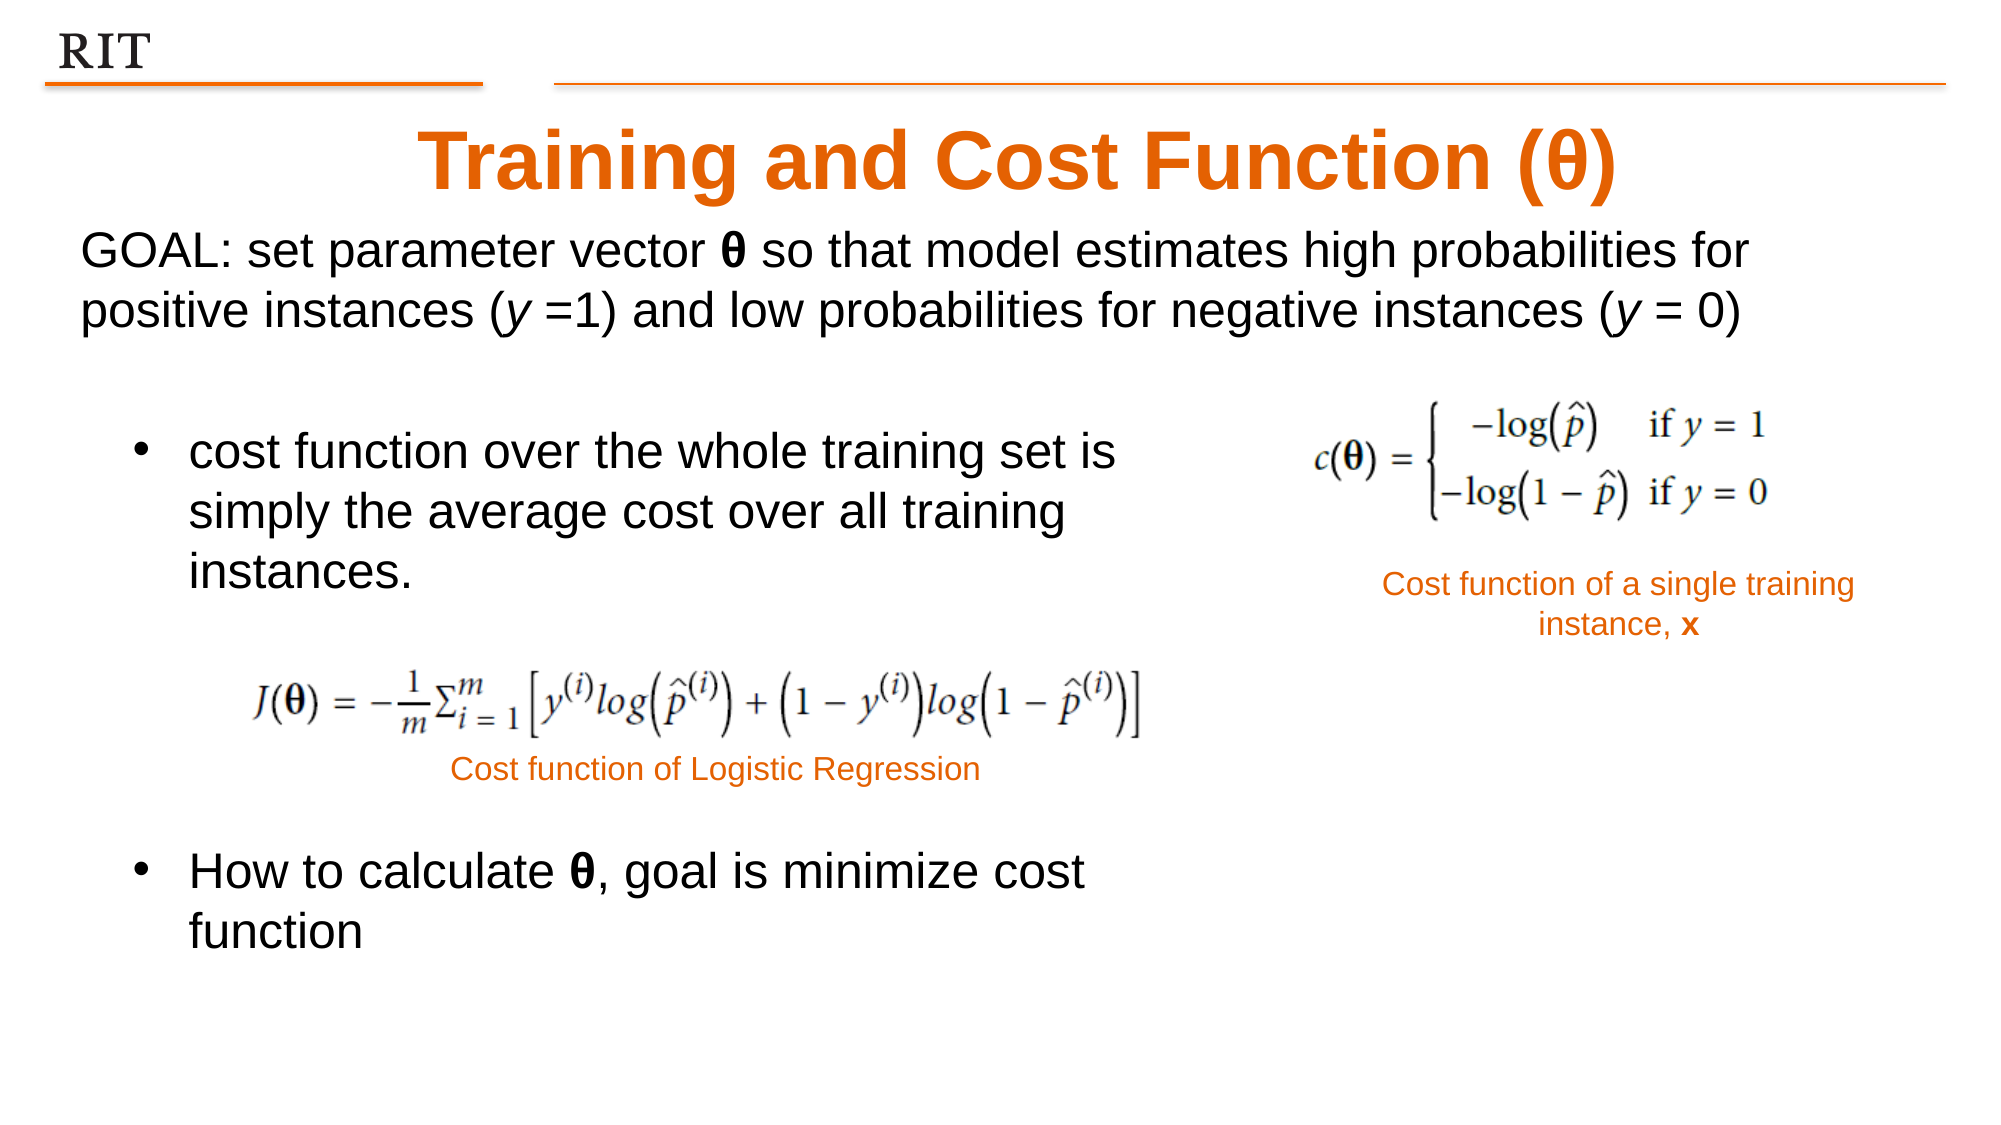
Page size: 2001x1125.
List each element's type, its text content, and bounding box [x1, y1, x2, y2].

picture [227, 636, 1157, 760]
text_box GOAL: set parameter vector θ so that model estimates high probabilities for positive instances (y =1) and low probabilities for negative instances (y = 0) [60, 197, 1911, 883]
text_box cost function over the whole training set is simply the average cost over all training instances. How to calculate θ, goal is minimize cost function [117, 410, 1162, 966]
text_box Cost function of Logistic Regression [432, 766, 1000, 795]
text_box Cost function of a single training instance, x [1351, 554, 1887, 650]
title Training and Cost Function (θ) [117, 114, 1918, 198]
picture [1277, 386, 1782, 530]
